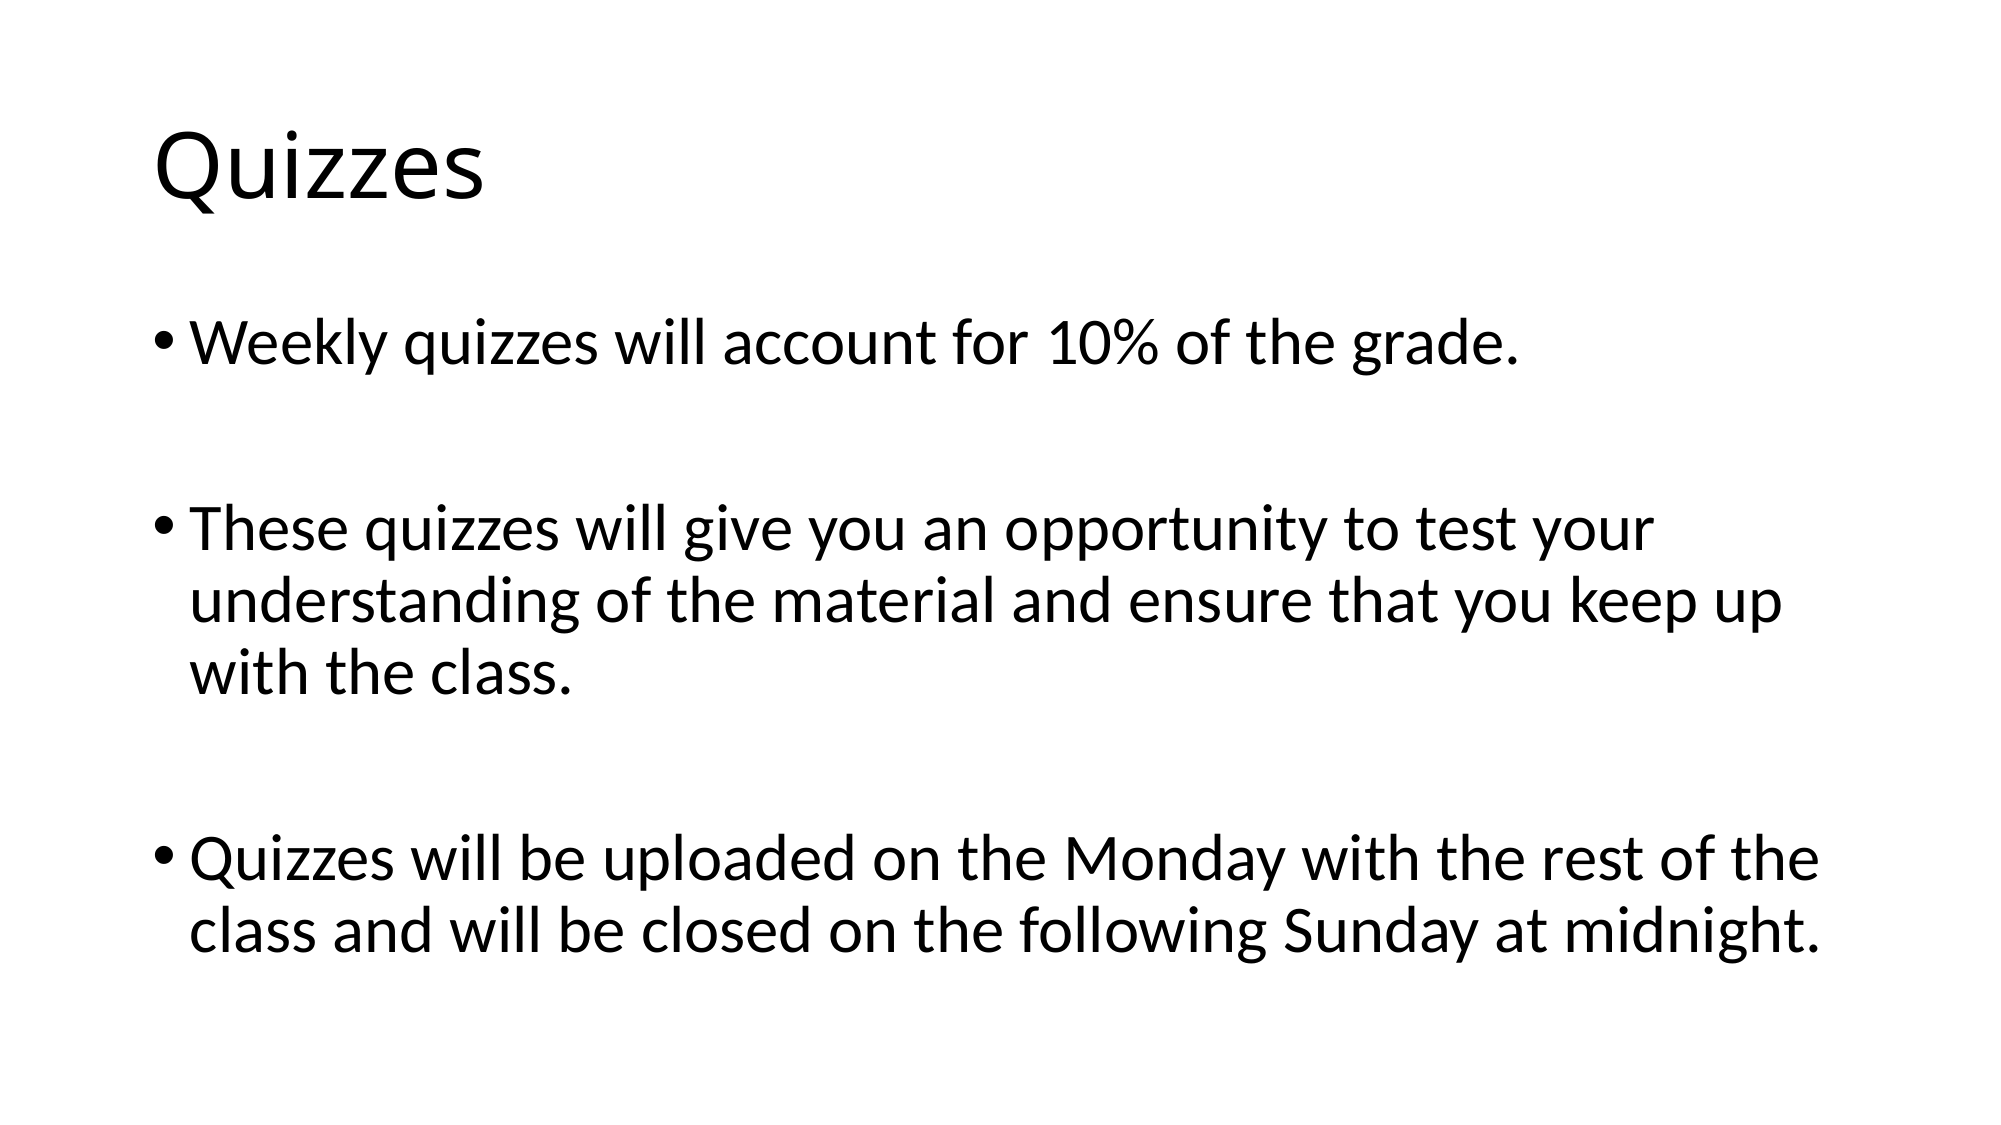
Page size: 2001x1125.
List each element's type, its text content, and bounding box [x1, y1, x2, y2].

list Weekly quizzes will account for 10% of the grade. These quizzes will give you an opportunity to test your understanding of the material and ensure that you keep up with the class. Quizzes will be uploaded on the Monday with the rest of the class and will be closed on the following Sunday at midnight. [137, 299, 1863, 1014]
title Quizzes [137, 59, 1863, 278]
